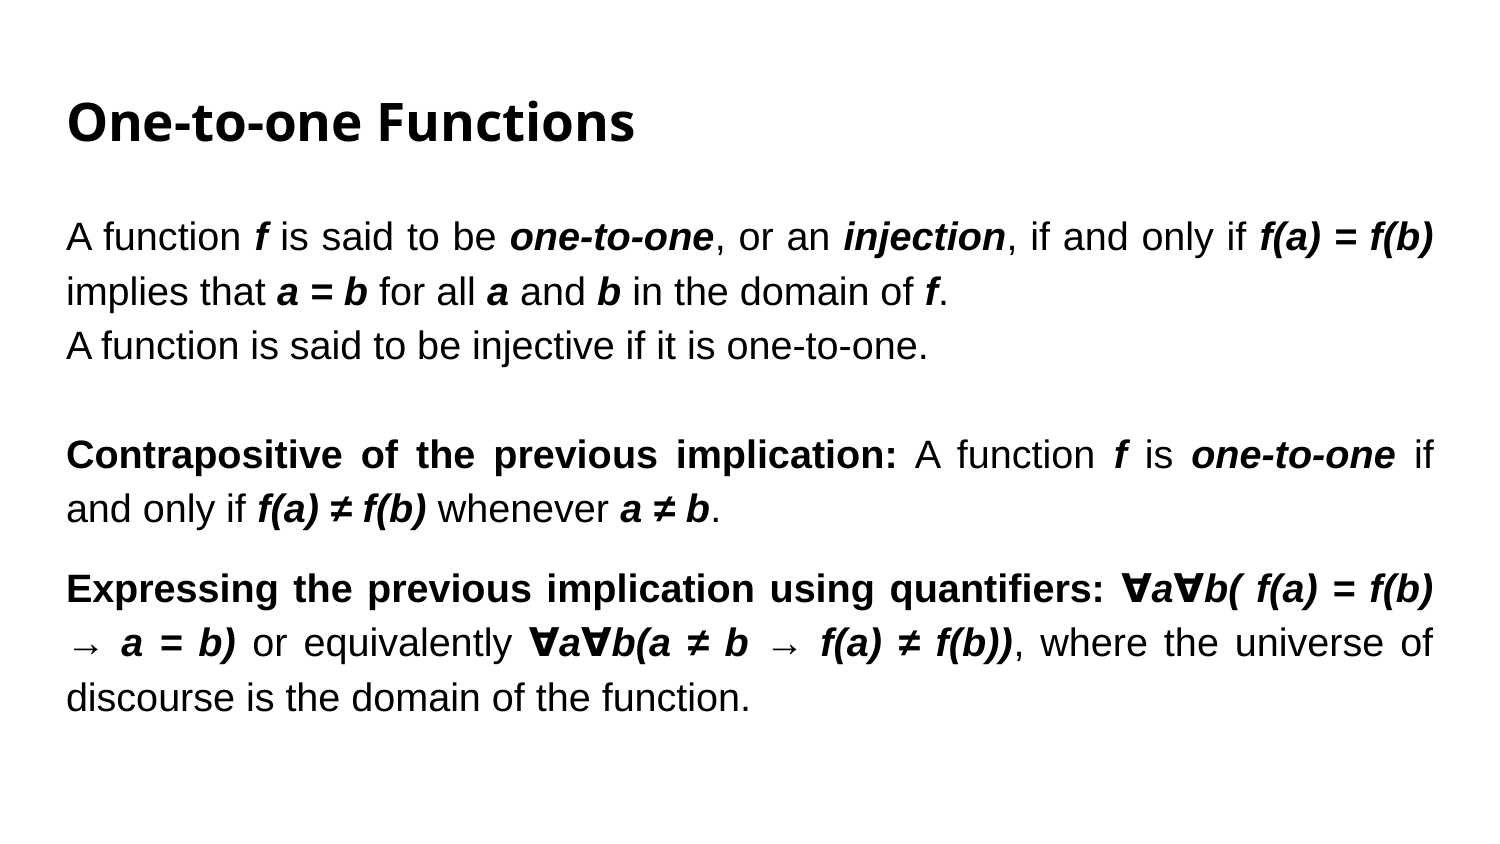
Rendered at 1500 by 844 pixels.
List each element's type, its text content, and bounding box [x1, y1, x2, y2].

list A function f is said to be one-to-one, or an injection, if and only if f(a) = f(b) implies that a = b for all a and b in the domain of f. A function is said to be injective if it is one-to-one. Contrapositive of the previous implication: A function f is one-to-one if and only if f(a) ≠ f(b) whenever a ≠ b. Expressing the previous implication using quantifiers: ∀a∀b( f(a) = f(b) → a = b) or equivalently ∀a∀b(a ≠ b → f(a) ≠ f(b)), where the universe of discourse is the domain of the function. [51, 189, 1449, 813]
title One-to-one Functions [51, 72, 1449, 167]
